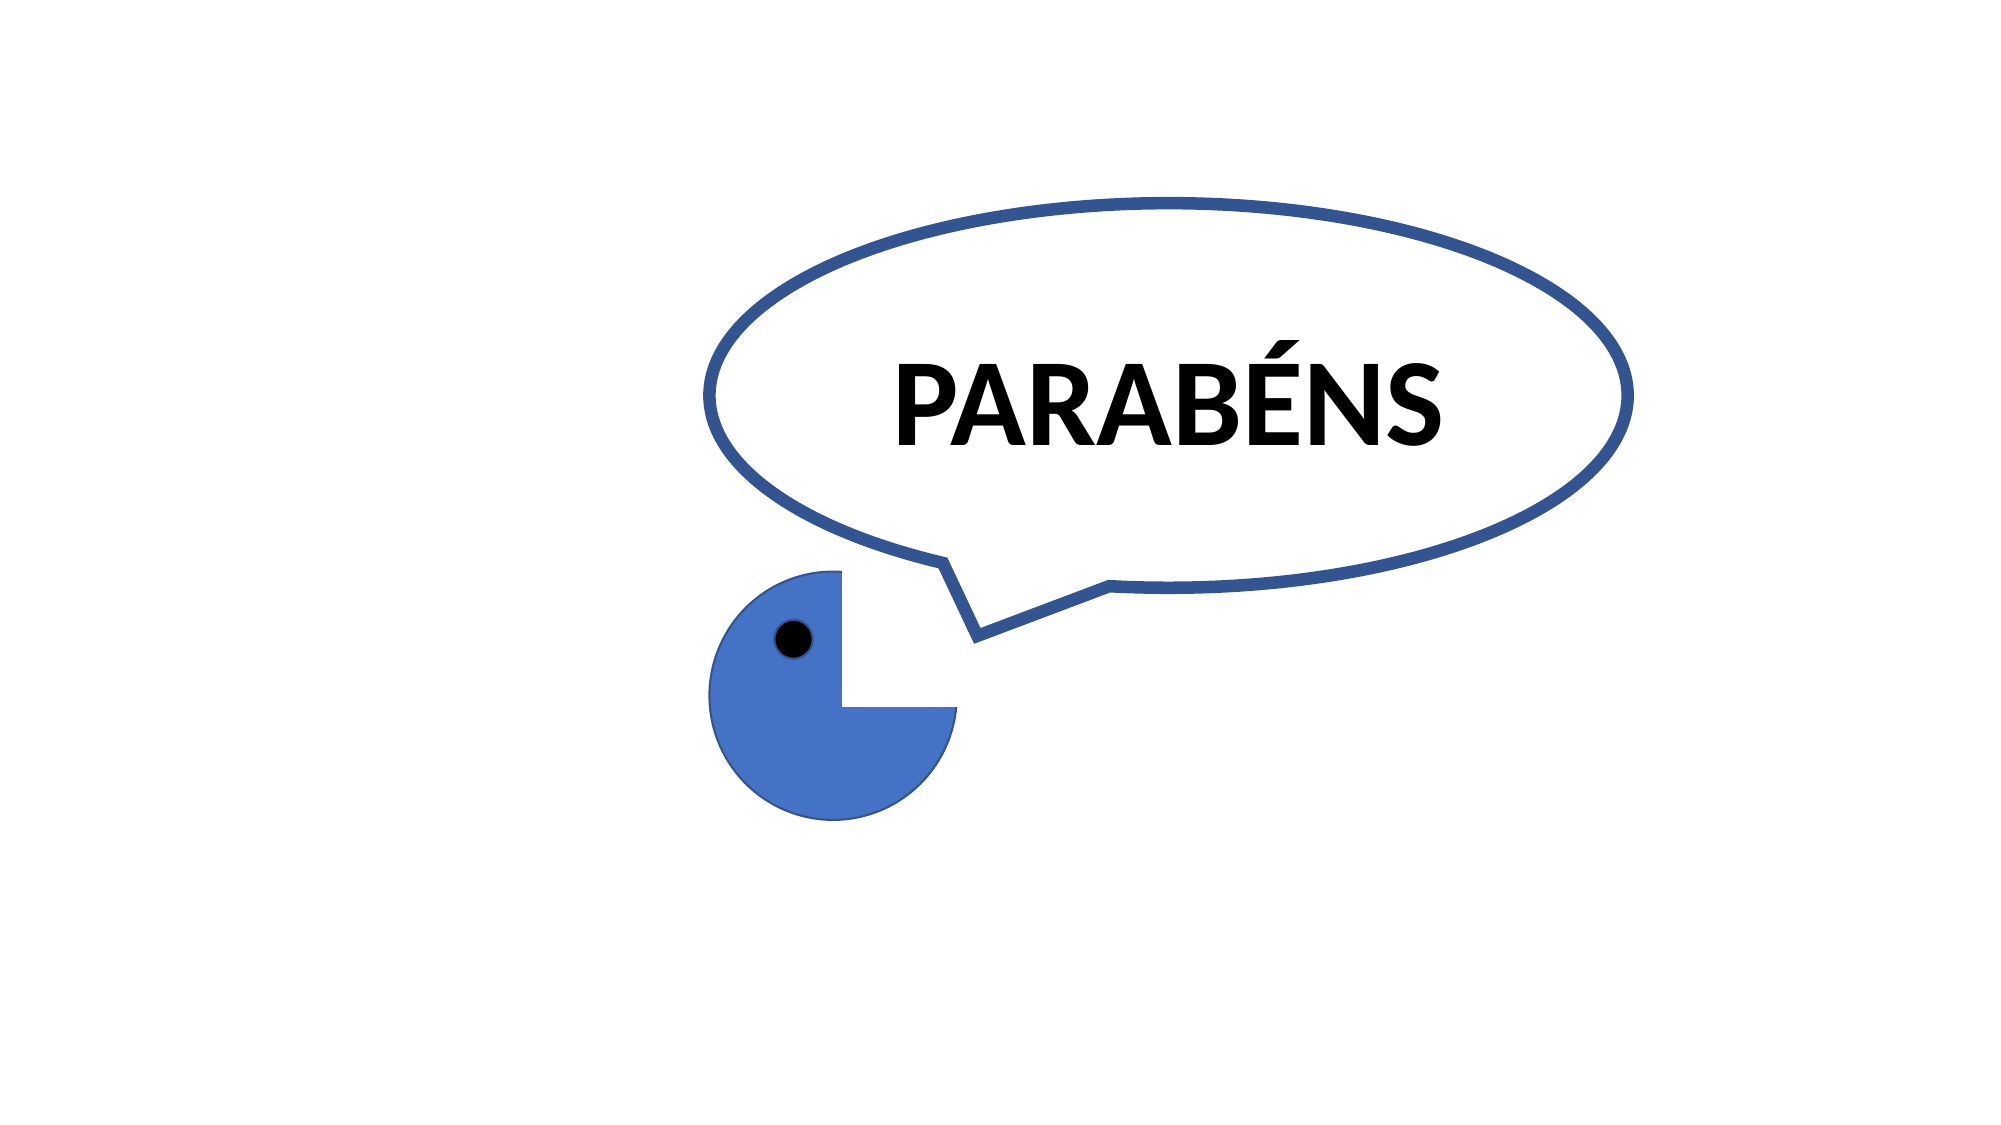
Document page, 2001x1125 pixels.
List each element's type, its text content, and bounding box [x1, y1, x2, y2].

text_box [773, 618, 814, 660]
text_box [841, 532, 1005, 708]
text_box PARABÉNS [708, 202, 1629, 638]
text_box [708, 570, 958, 821]
